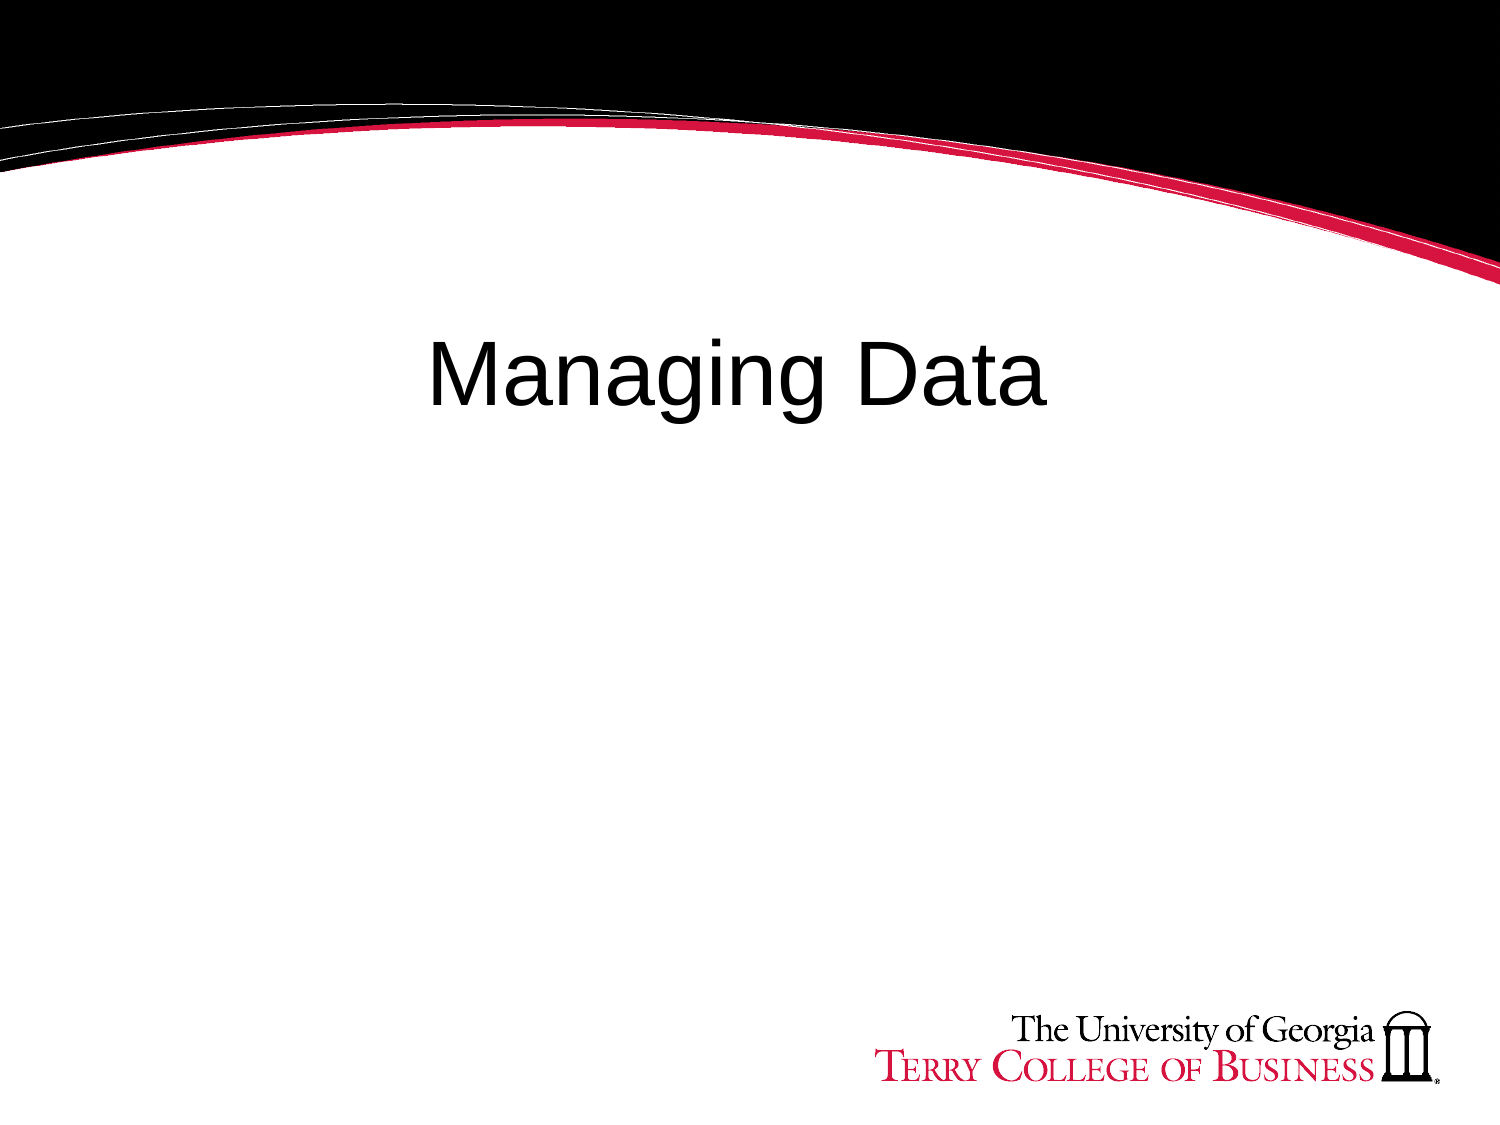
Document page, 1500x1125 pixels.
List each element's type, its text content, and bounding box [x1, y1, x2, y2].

picture [0, 0, 1500, 286]
picture [875, 1011, 1440, 1084]
title Managing Data [162, 162, 1338, 575]
